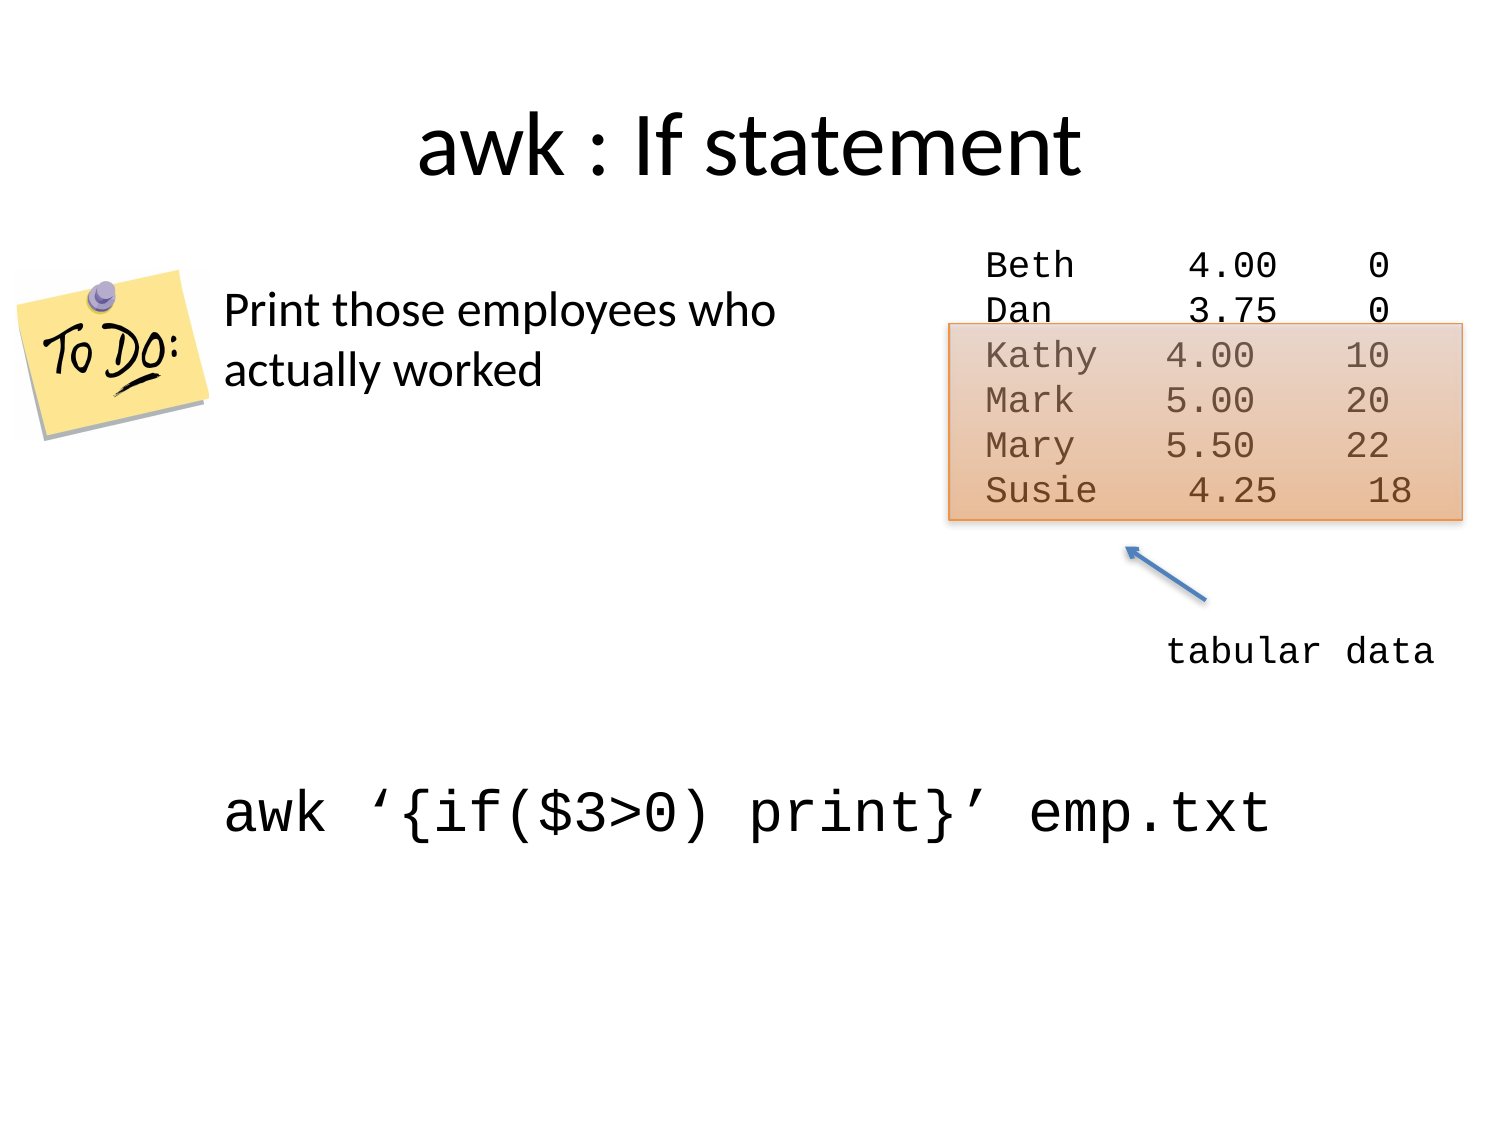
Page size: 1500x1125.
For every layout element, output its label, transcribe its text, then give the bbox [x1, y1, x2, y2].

text_box Beth 4.00 0 Dan 3.75 0 Kathy 4.00 10 Mark 5.00 20 Mary 5.50 22 Susie 4.25 18 [970, 232, 1500, 517]
title awk : If statement [75, 45, 1425, 233]
picture [15, 269, 209, 441]
text_box awk ‘{if($3>0) print}’ emp.txt [208, 765, 1399, 851]
text_box [948, 323, 1463, 521]
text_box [1124, 546, 1207, 601]
text_box tabular data [1150, 600, 1451, 678]
text_box Print those employees who actually worked [211, 269, 824, 404]
